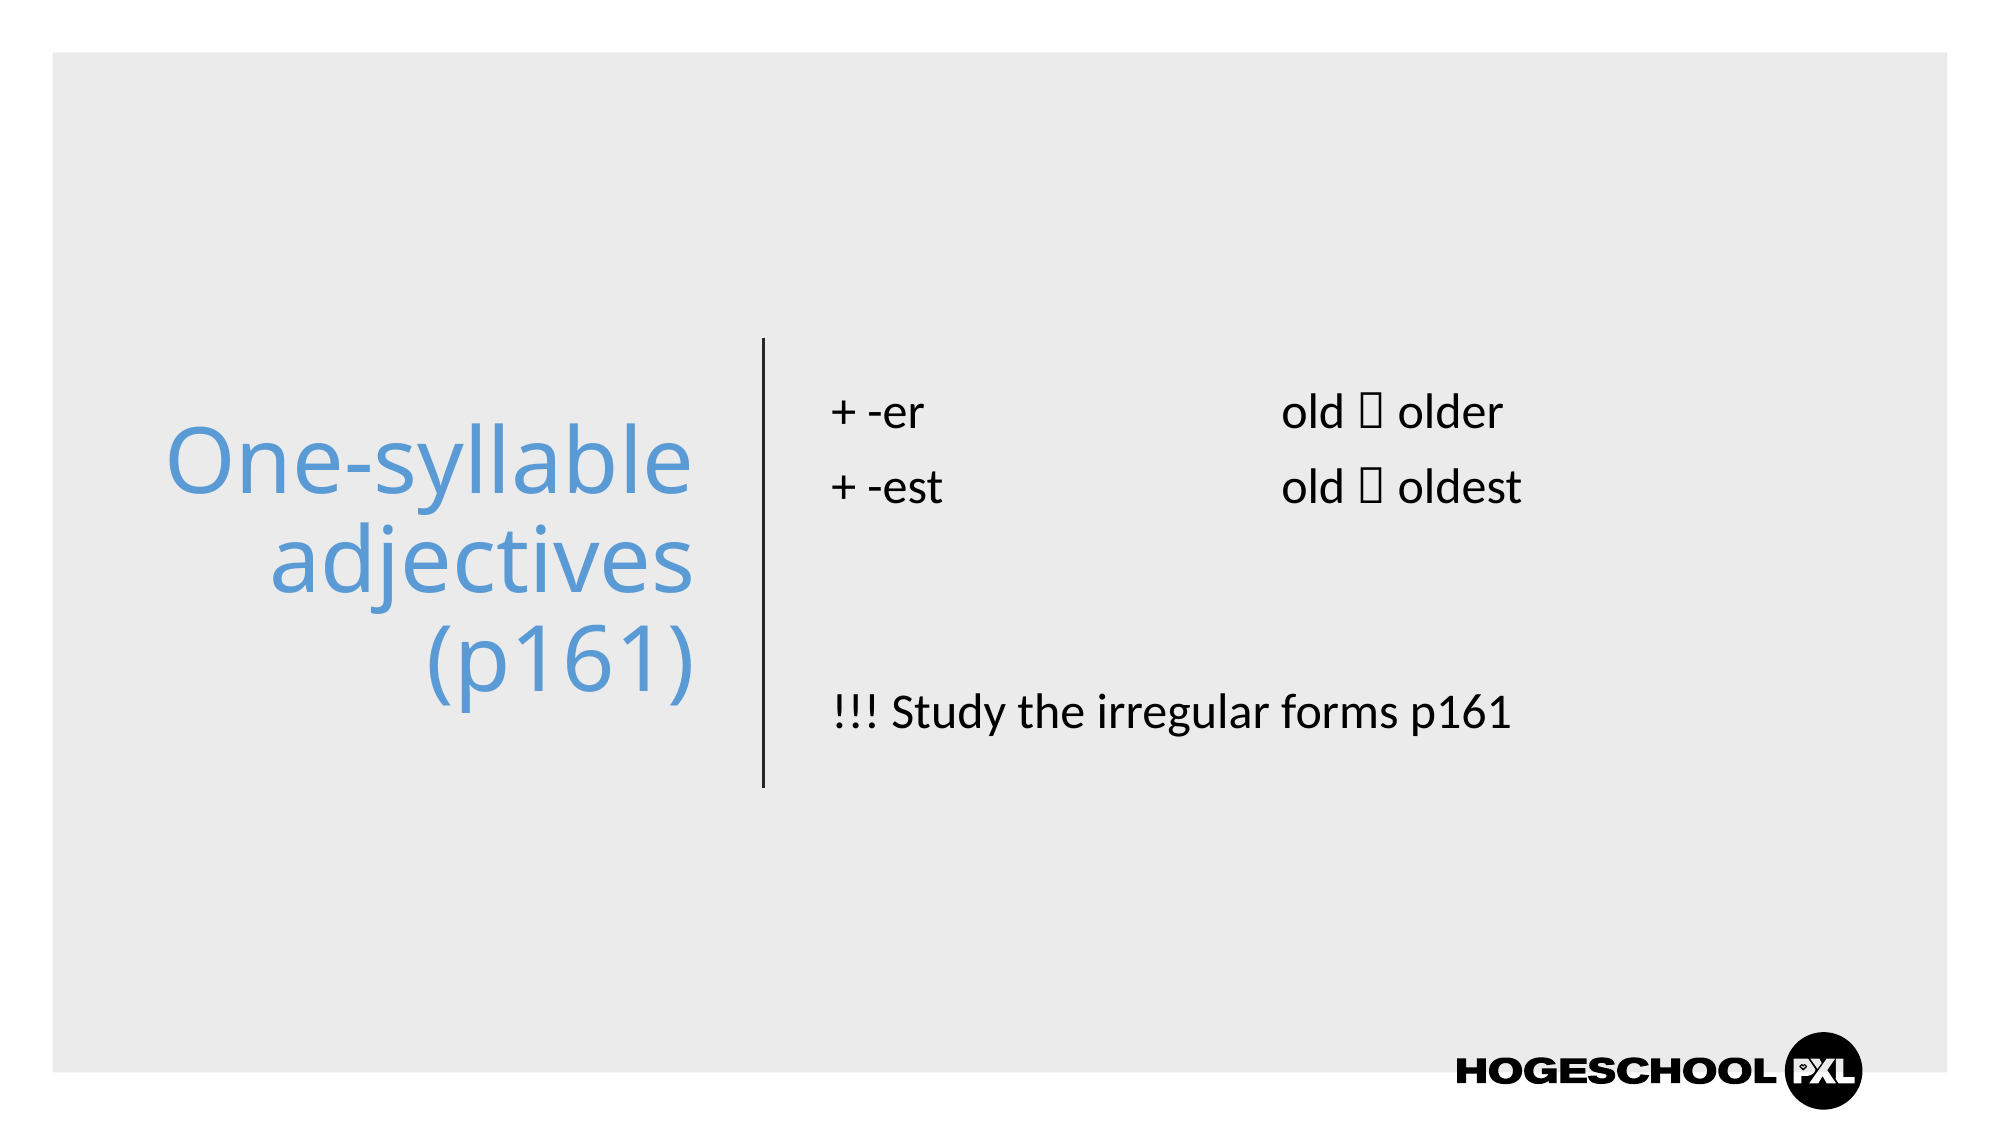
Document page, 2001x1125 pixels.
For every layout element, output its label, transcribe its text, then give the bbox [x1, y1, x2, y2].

list + -er old  older + -est old  oldest !!! Study the irregular forms p161 [816, 158, 1863, 967]
text_box [52, 51, 1948, 1073]
title One-syllable adjectives (p161) [137, 158, 711, 967]
